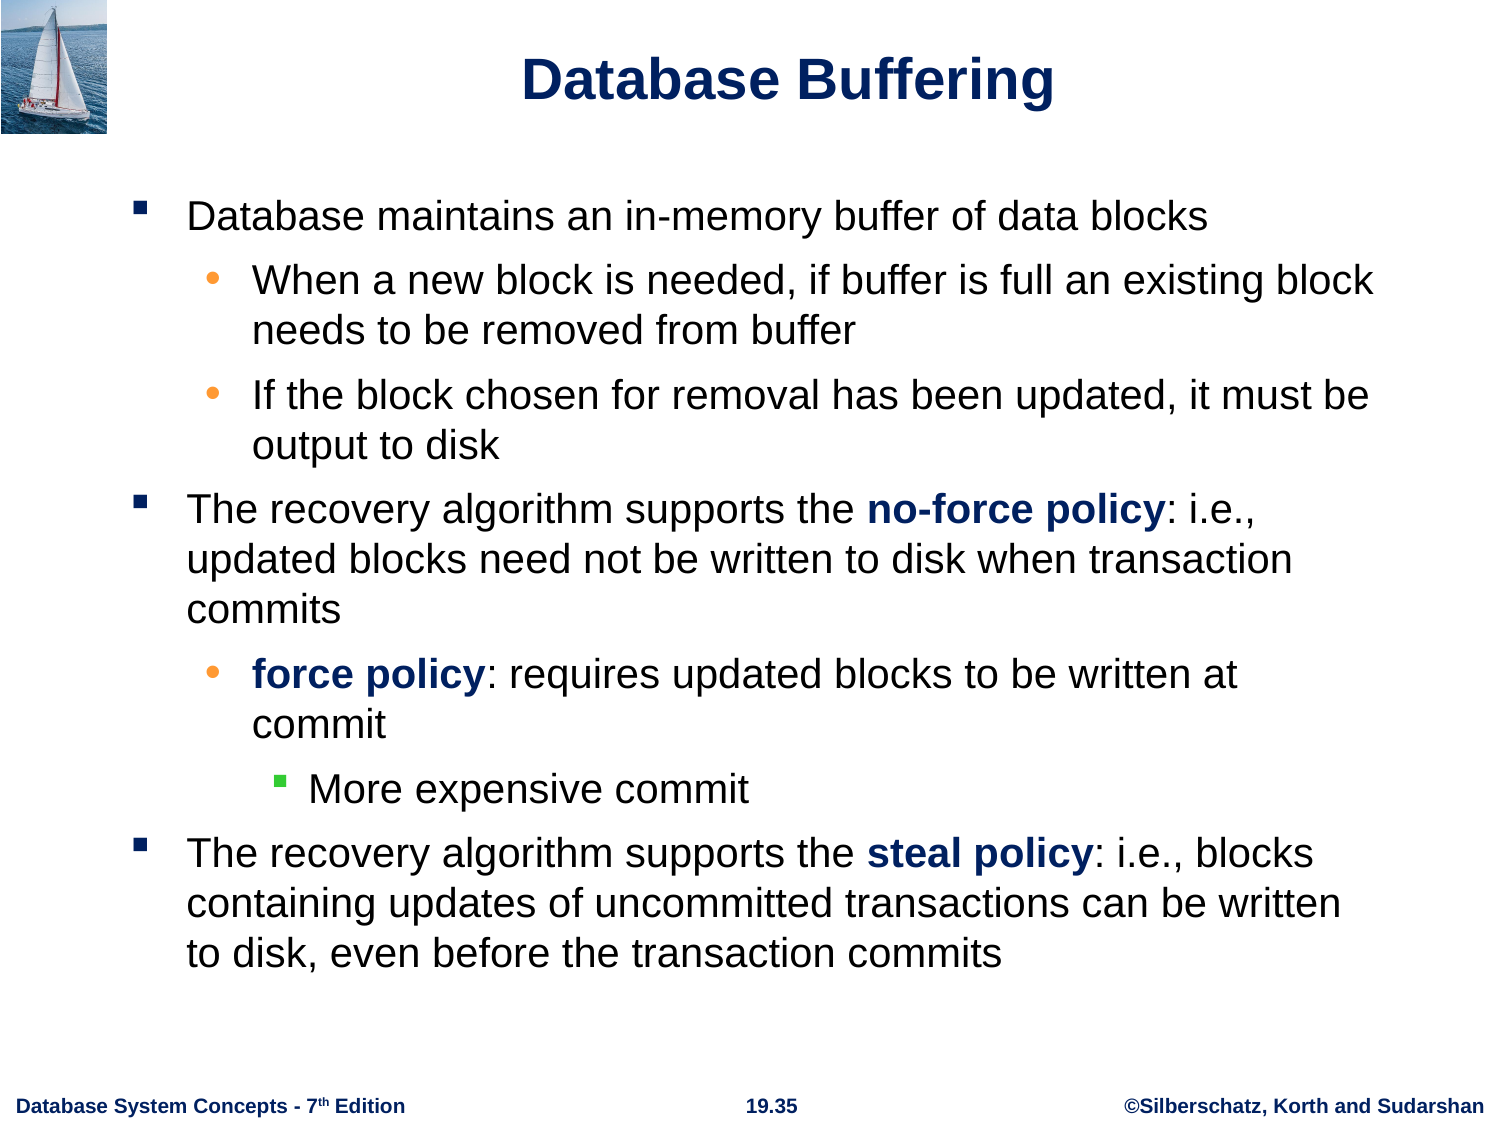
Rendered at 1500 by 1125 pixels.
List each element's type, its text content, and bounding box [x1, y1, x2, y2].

title Database Buffering [125, 18, 1452, 120]
list Database maintains an in-memory buffer of data blocks When a new block is needed, if buffer is full an existing block needs to be removed from buffer If the block chosen for removal has been updated, it must be output to disk The recovery algorithm supports the no-force policy: i.e., updated blocks need not be written to disk when transaction commits force policy: requires updated blocks to be written at commit More expensive commit The recovery algorithm supports the steal policy: i.e., blocks containing updates of uncommitted transactions can be written to disk, even before the transaction commits [115, 180, 1396, 1062]
picture [1, 0, 107, 134]
